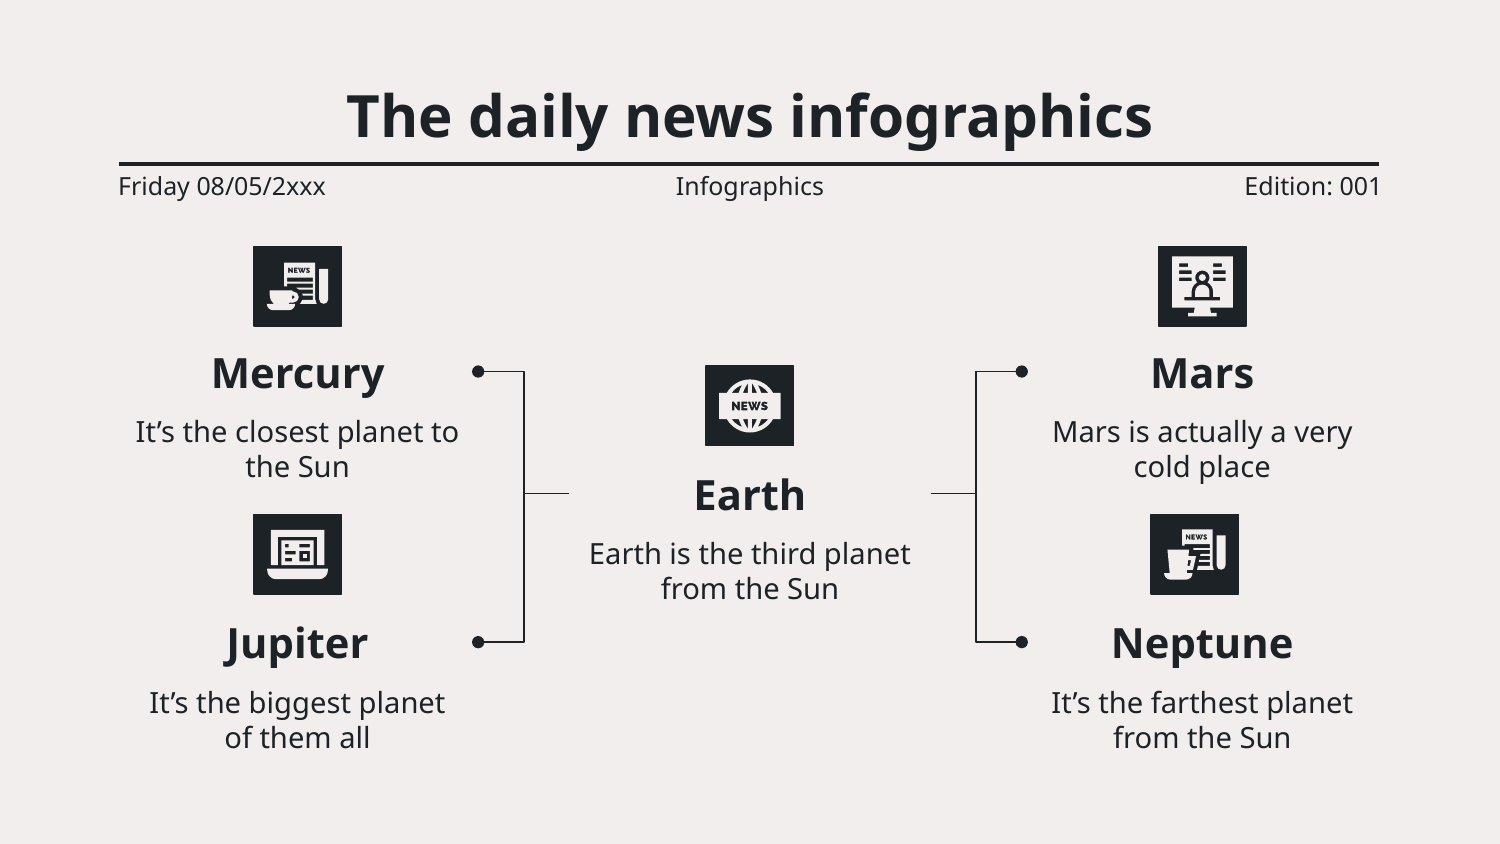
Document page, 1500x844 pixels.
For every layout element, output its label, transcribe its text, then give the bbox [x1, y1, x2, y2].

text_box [569, 365, 931, 611]
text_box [930, 493, 1022, 643]
title The daily news infographics [120, 79, 1380, 149]
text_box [477, 371, 570, 493]
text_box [930, 371, 1022, 492]
text_box Edition: 001 [1129, 171, 1383, 200]
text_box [1021, 246, 1384, 489]
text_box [1021, 514, 1384, 759]
text_box Infographics [623, 171, 877, 200]
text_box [116, 514, 479, 759]
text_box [116, 246, 479, 489]
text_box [477, 493, 570, 643]
text_box Friday 08/05/2xxx [118, 171, 371, 200]
